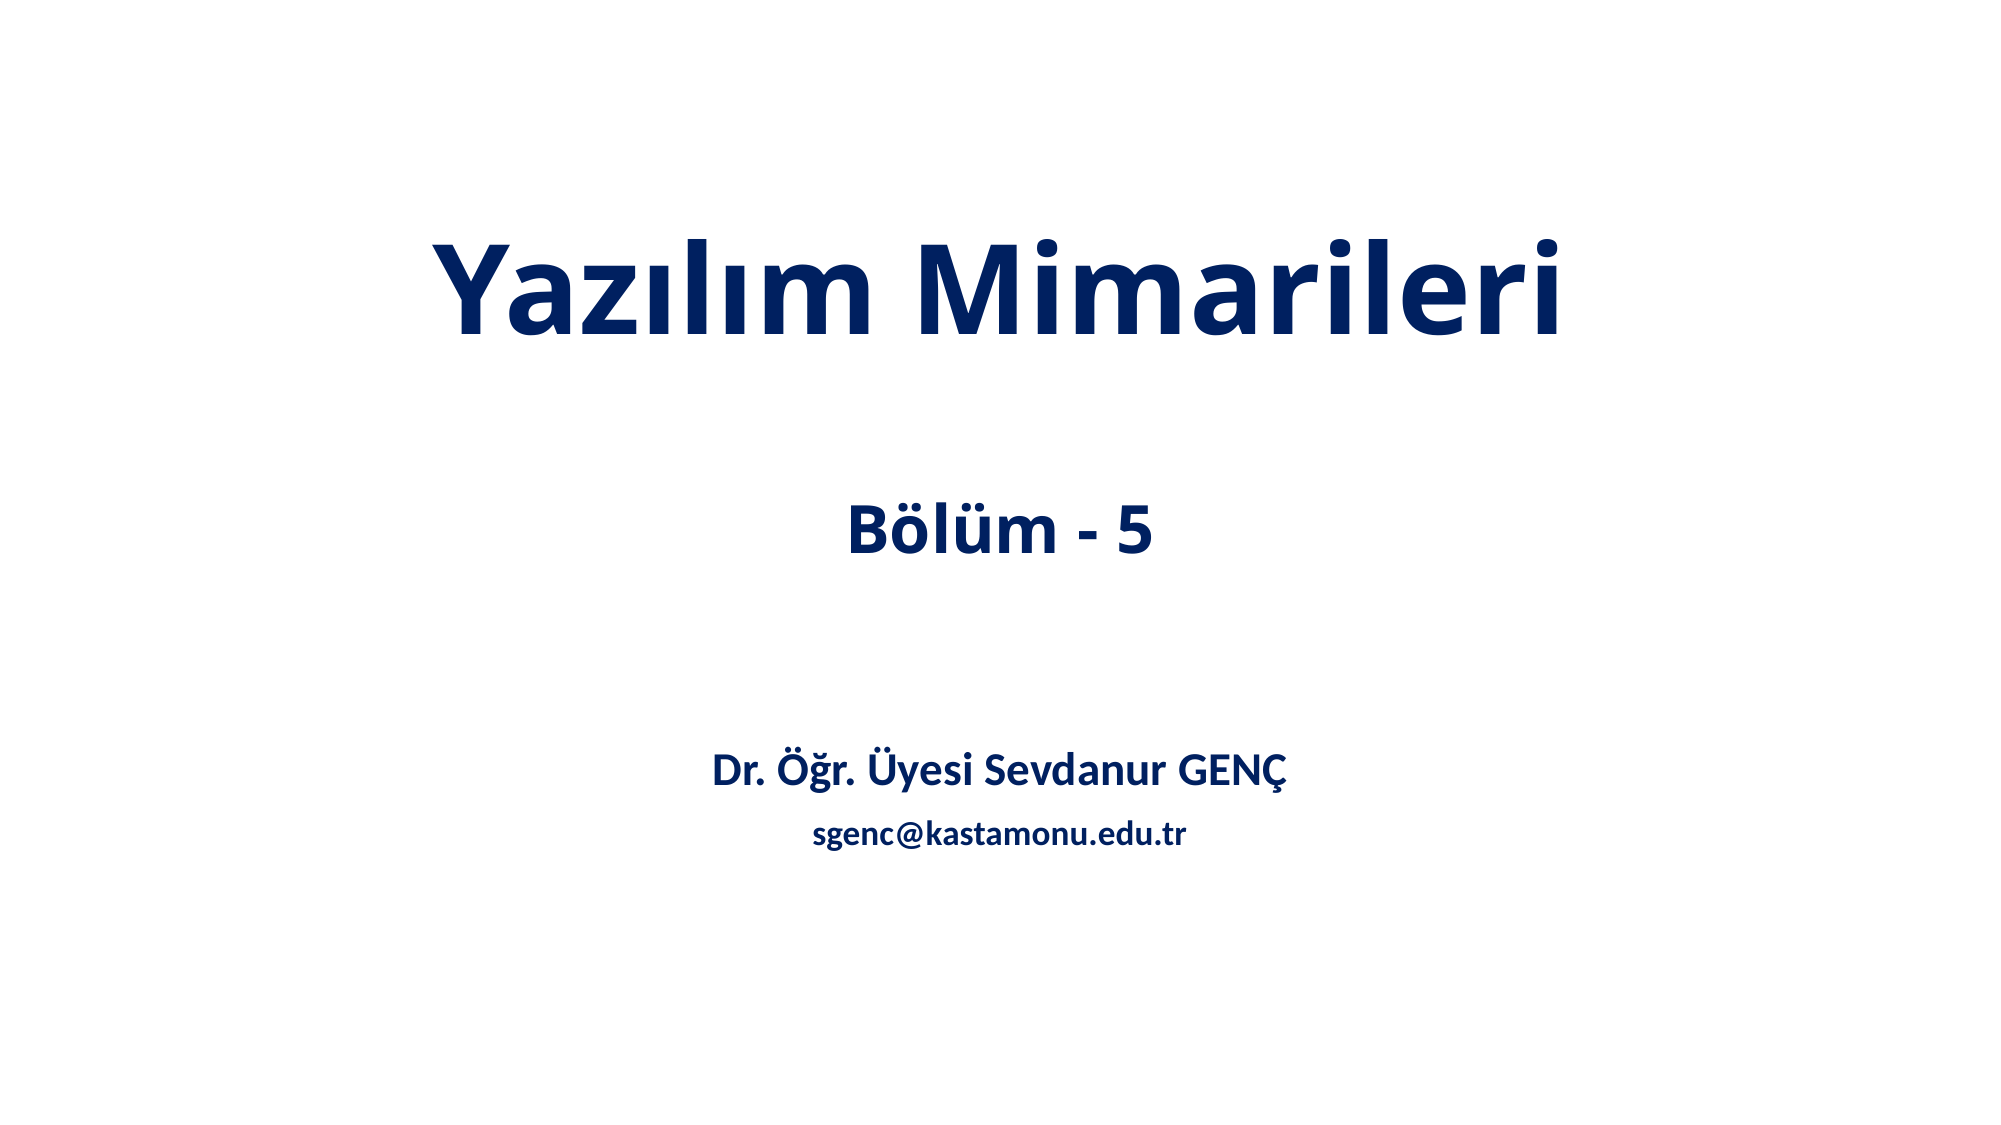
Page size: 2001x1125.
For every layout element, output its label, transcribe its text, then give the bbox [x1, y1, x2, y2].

subtitle Dr. Öğr. Üyesi Sevdanur GENÇ sgenc@kastamonu.edu.tr [249, 590, 1750, 863]
title Yazılım Mimarileri Bölüm - 5 [249, 184, 1750, 576]
